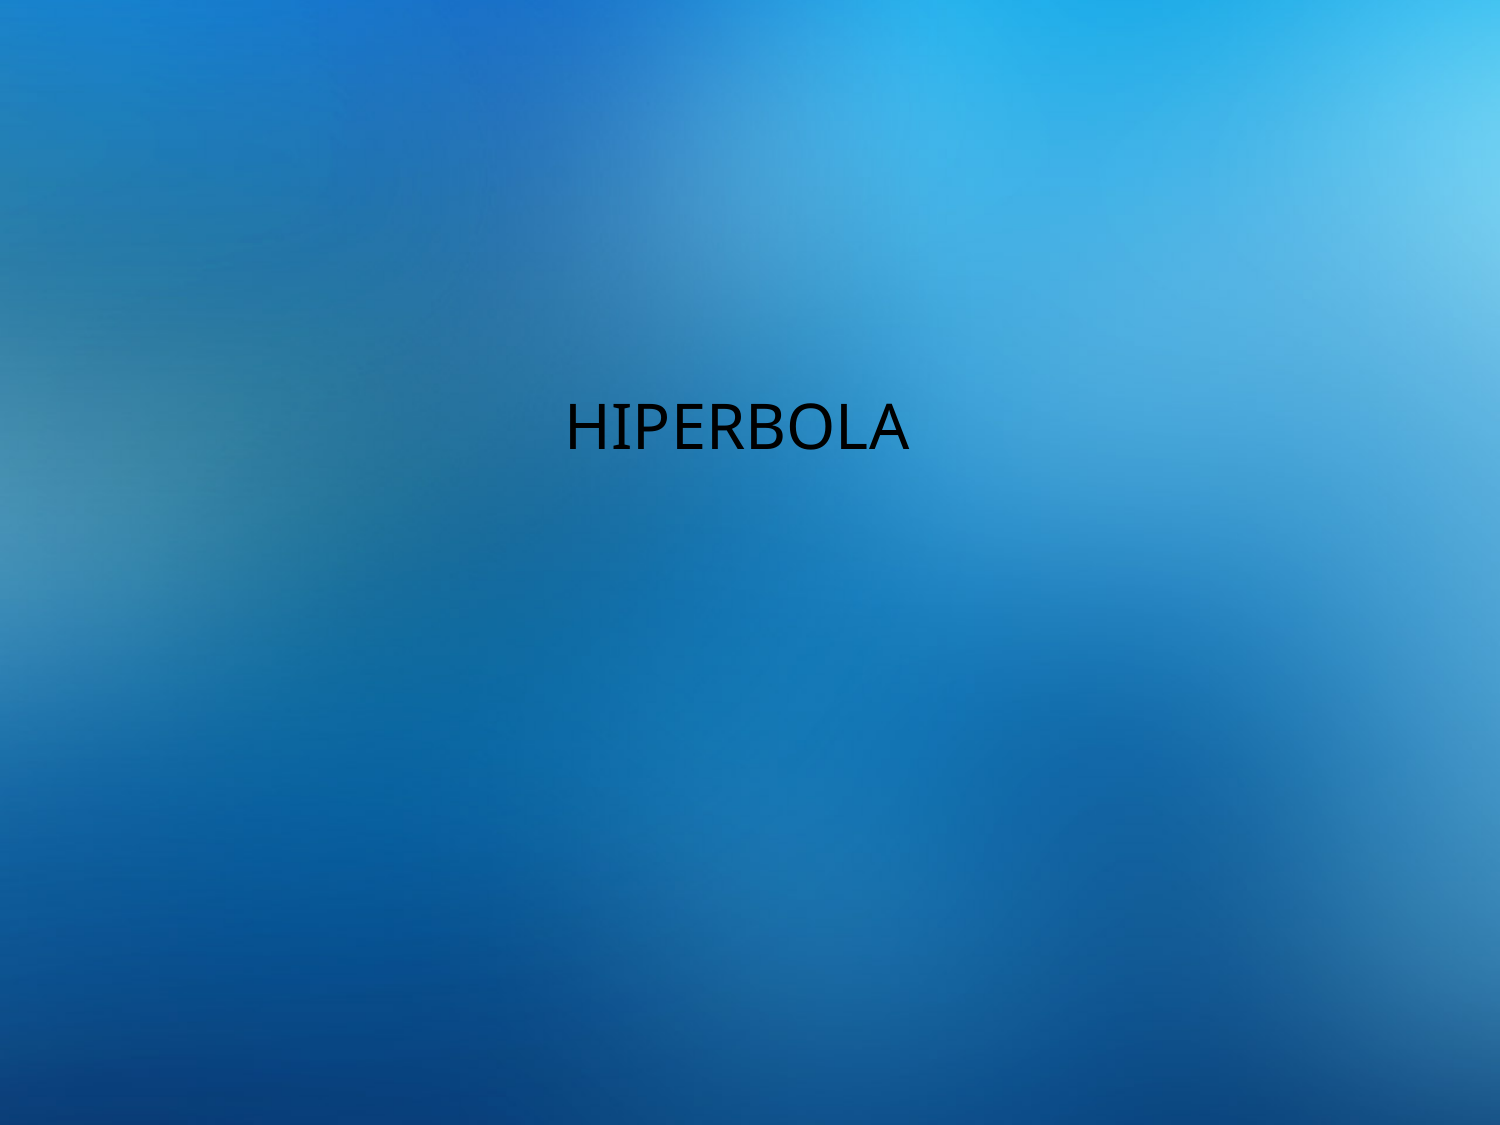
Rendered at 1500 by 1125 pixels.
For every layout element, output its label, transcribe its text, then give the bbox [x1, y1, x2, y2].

picture [0, 0, 1500, 1125]
title HIPERBOLA [62, 375, 1413, 563]
